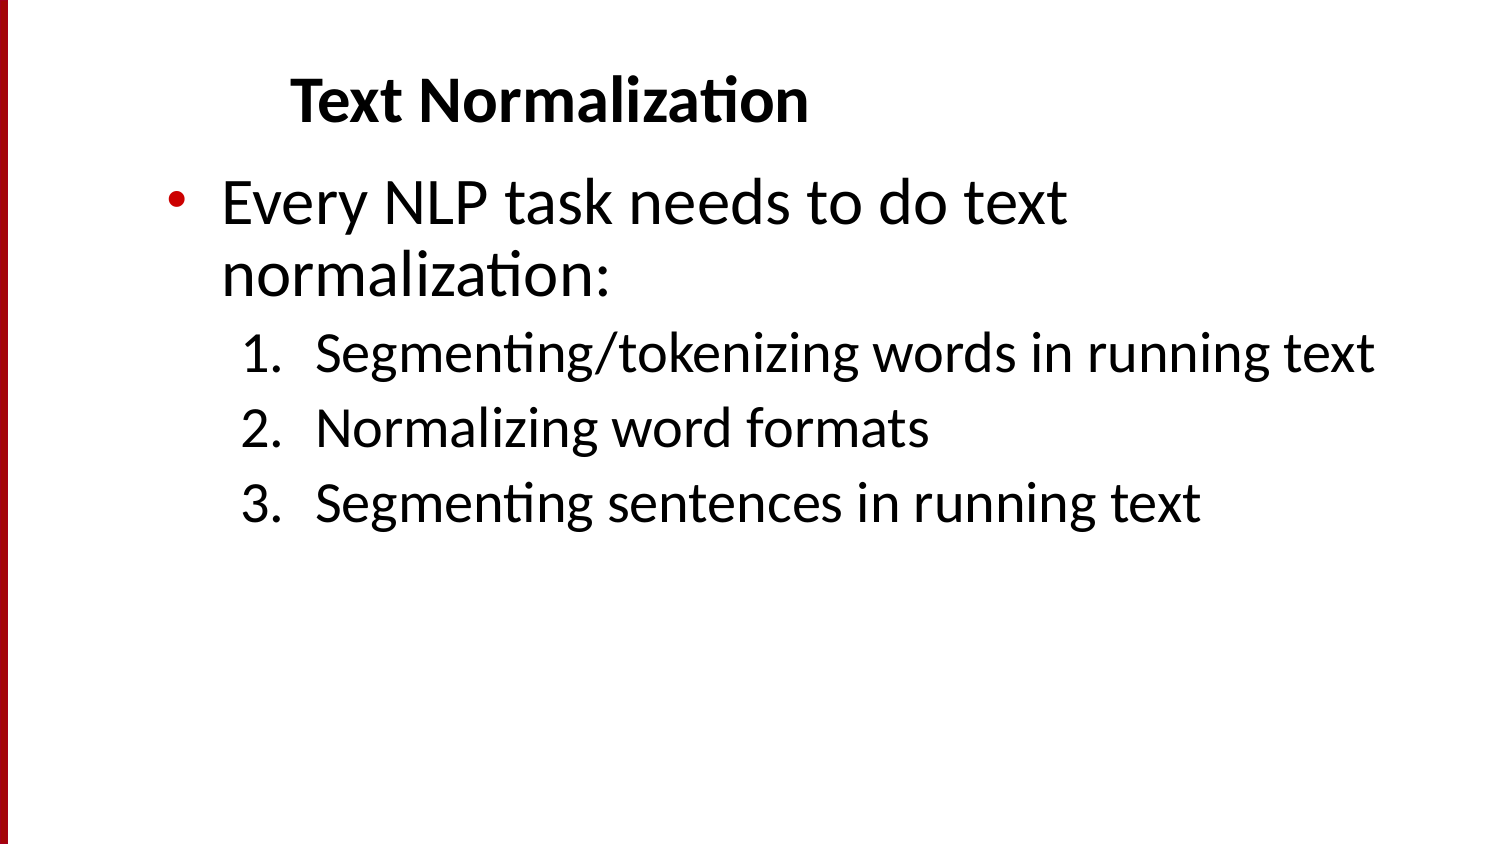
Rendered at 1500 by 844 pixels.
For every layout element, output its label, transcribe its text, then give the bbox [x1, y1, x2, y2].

title Text Normalization [275, 2, 1500, 144]
list Every NLP task needs to do text normalization: Segmenting/tokenizing words in running text Normalizing word formats Segmenting sentences in running text [150, 159, 1425, 722]
